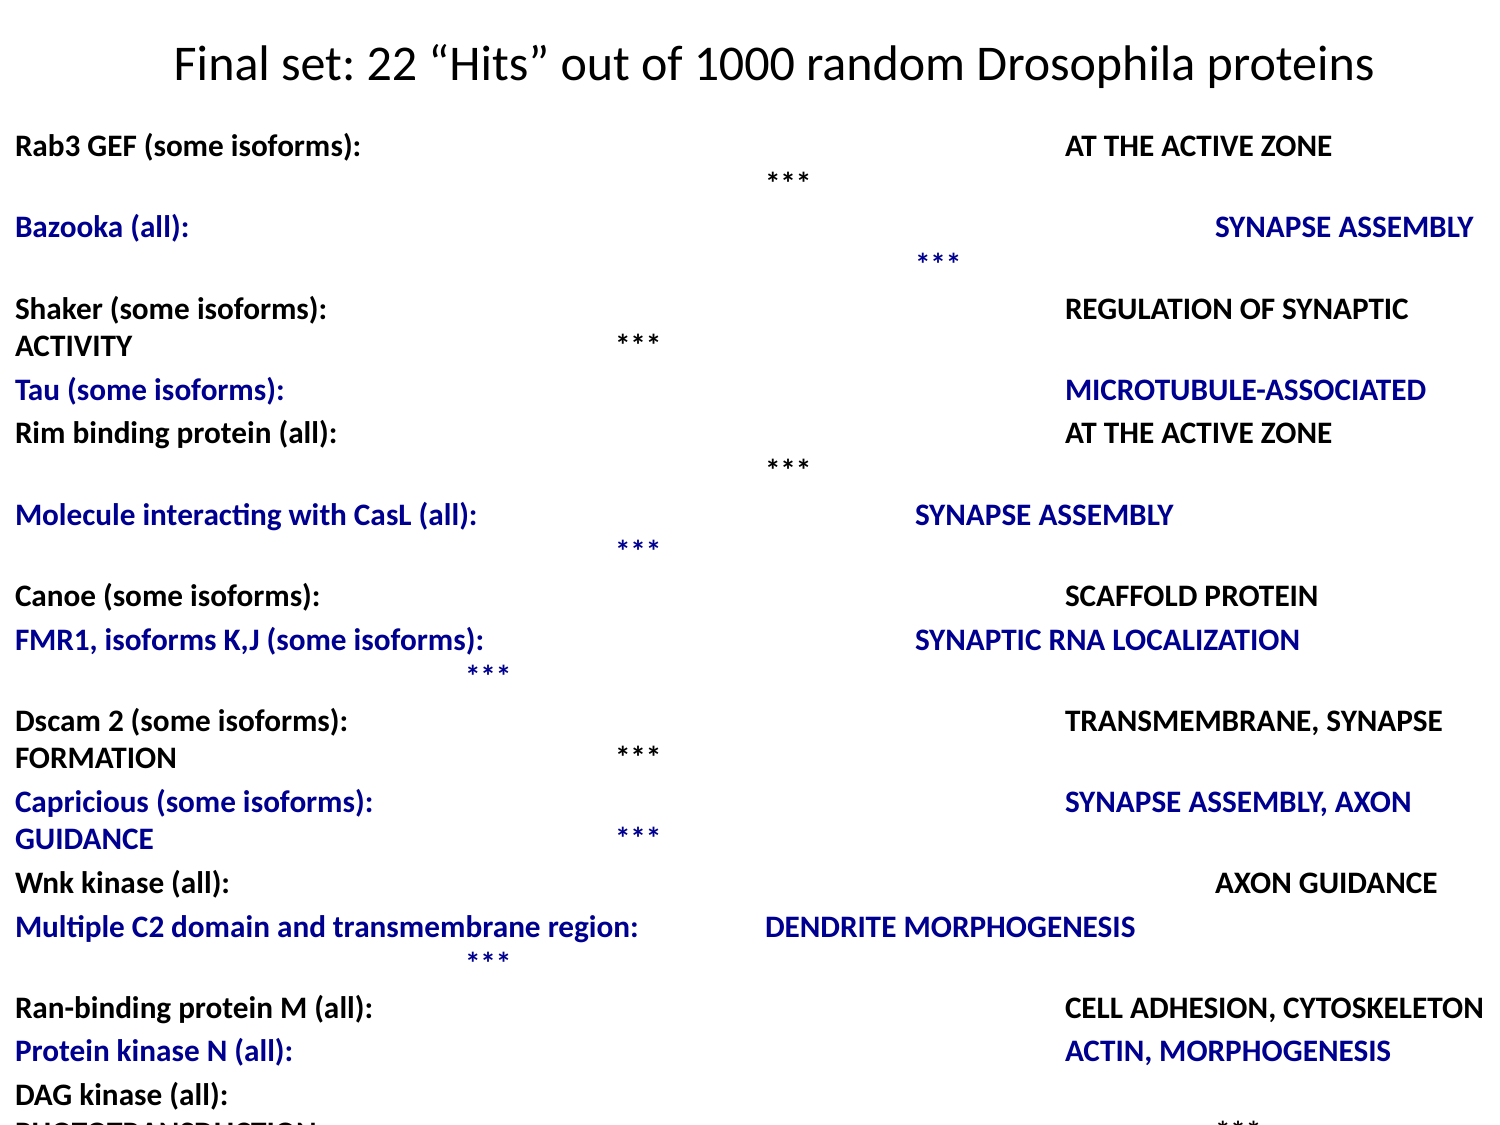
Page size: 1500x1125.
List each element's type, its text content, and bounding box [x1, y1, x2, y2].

title Final set: 22 “Hits” out of 1000 random Drosophila proteins [0, 0, 1500, 118]
list Rab3 GEF (some isoforms): AT THE ACTIVE ZONE *** Bazooka (all): SYNAPSE ASSEMBLY *** Shaker (some isoforms): REGULATION OF SYNAPTIC ACTIVITY *** Tau (some isoforms): MICROTUBULE-ASSOCIATED Rim binding protein (all): AT THE ACTIVE ZONE *** Molecule interacting with CasL (all): SYNAPSE ASSEMBLY *** Canoe (some isoforms): SCAFFOLD PROTEIN FMR1, isoforms K,J (some isoforms): SYNAPTIC RNA LOCALIZATION *** Dscam 2 (some isoforms): TRANSMEMBRANE, SYNAPSE FORMATION *** Capricious (some isoforms): SYNAPSE ASSEMBLY, AXON GUIDANCE *** Wnk kinase (all): AXON GUIDANCE Multiple C2 domain and transmembrane region: DENDRITE MORPHOGENESIS *** Ran-binding protein M (all): CELL ADHESION, CYTOSKELETON Protein kinase N (all): ACTIN, MORPHOGENESIS DAG kinase (all): PHOTOTRANSDUCTION *** Turtle: SYNAPTIC TARGET RECOGNITION *** Bloated tubules: NEUROTRANSMITTER/SODIUM SYMPORTER *** Abl tyrosine kinase (some isoforms): AXON GUIDANCE, DENDRITE MORPHOGENESIS *** IRSp53 (some isoforms): FILOPODIUM ASSEMBLY, MEMBRANE ORGANIZATION Veloren (some isoforms): AXON GUIDANCE, DENDRITE MORPHOGENESIS *** Still life (all): LOCALIZED TO PRESYNAPTIC TERMINALS *** Spinophilin (all): ACTIVE ZONE ASSEMBLY *** [0, 118, 1500, 1125]
